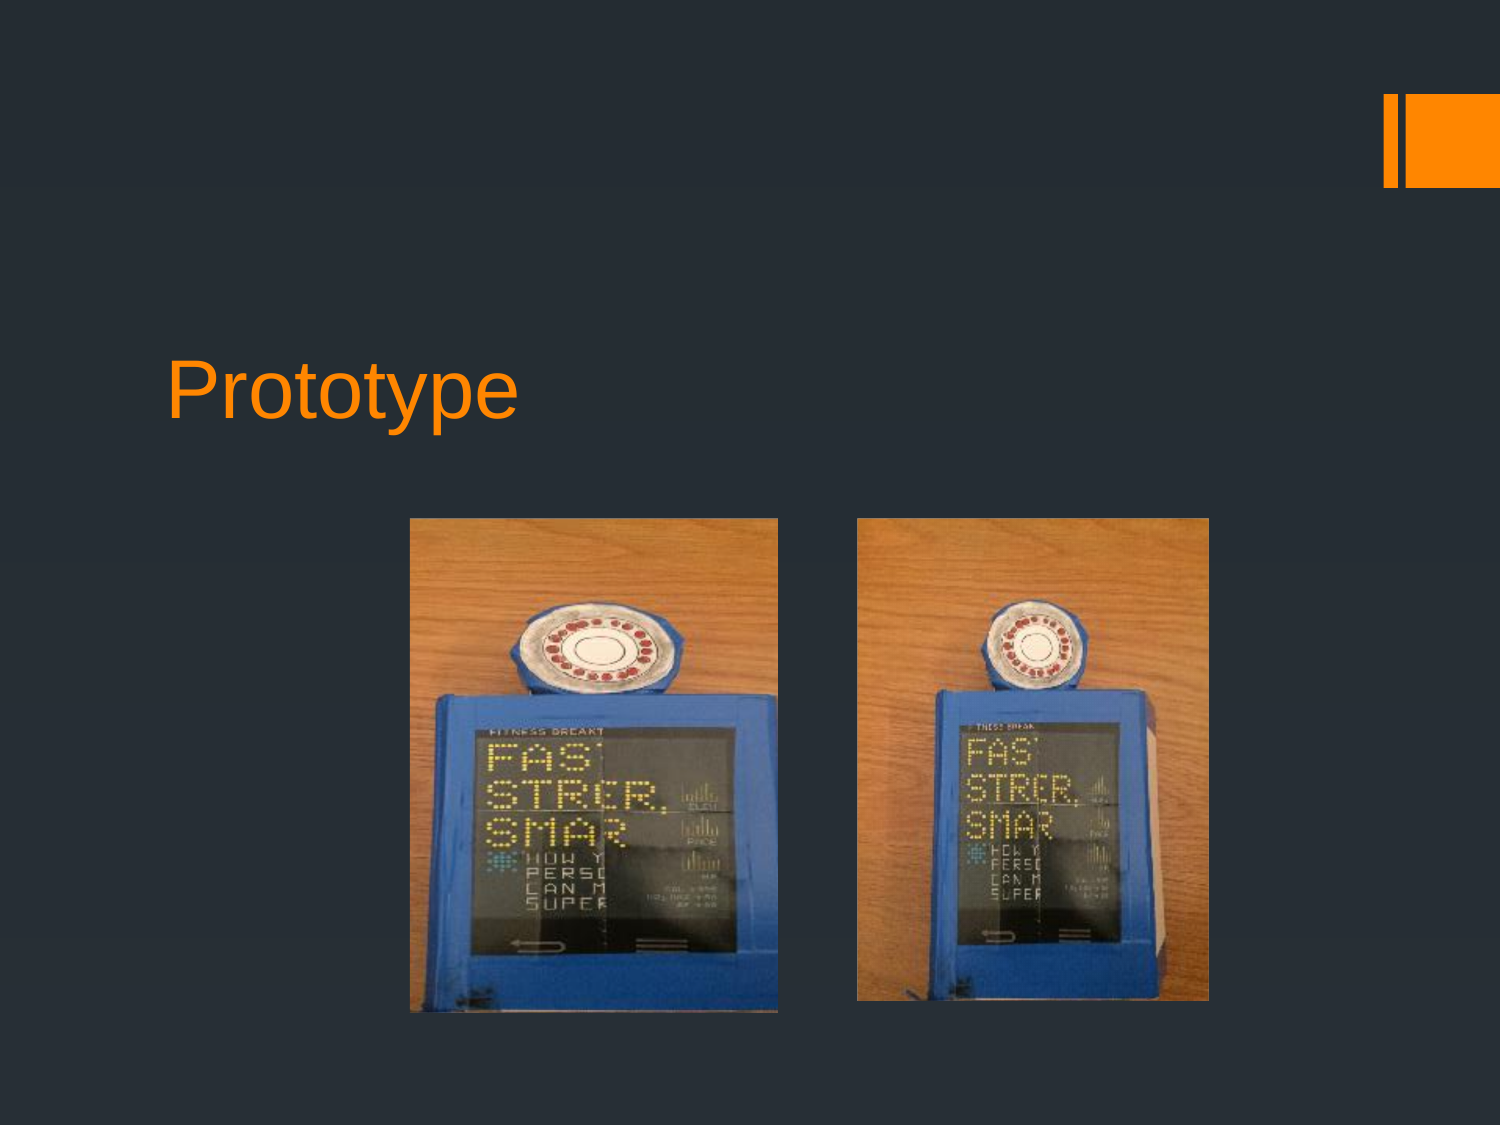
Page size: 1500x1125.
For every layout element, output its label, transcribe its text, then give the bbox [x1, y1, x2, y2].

title Prototype [150, 253, 1350, 443]
picture [409, 950, 778, 1012]
picture [791, 519, 1275, 1001]
picture [409, 520, 778, 580]
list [346, 580, 841, 950]
